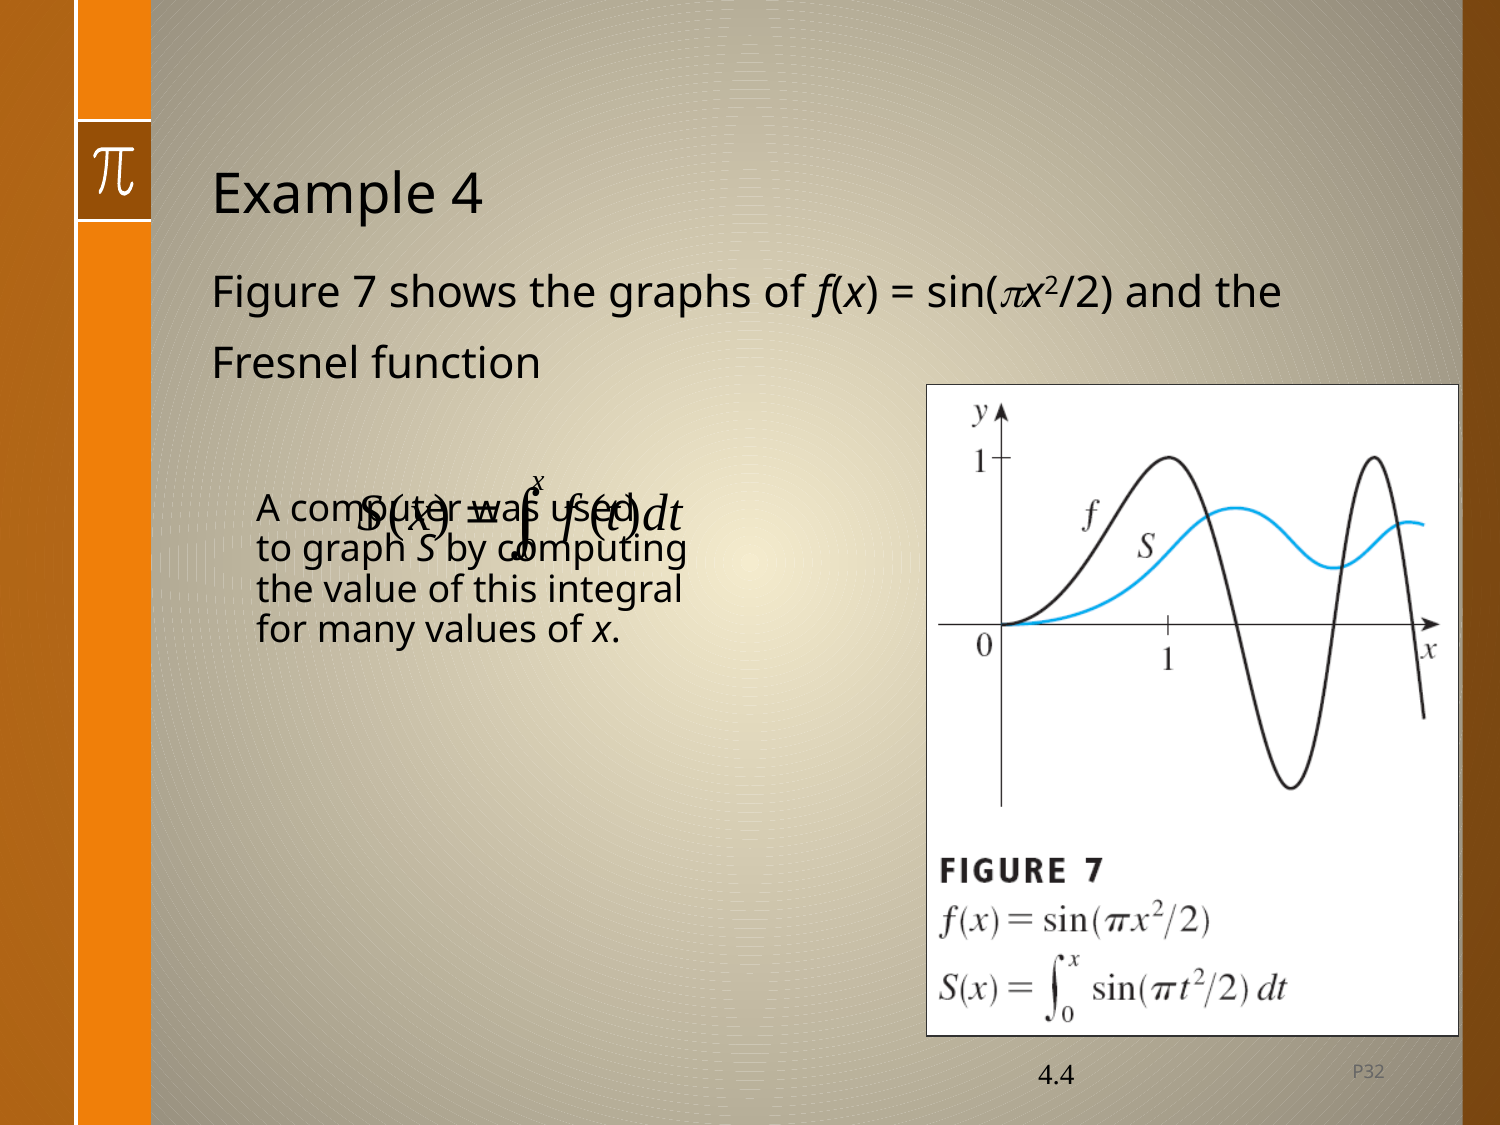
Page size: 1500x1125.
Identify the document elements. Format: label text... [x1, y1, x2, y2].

title Example 4 [196, 29, 1400, 233]
footer 4.4 [811, 1042, 1301, 1103]
picture [927, 385, 1458, 1036]
slide_number P32 [1325, 1042, 1400, 1103]
list Figure 7 shows the graphs of f(x) = sin(px2/2) and the Fresnel function A computer was used to graph S by computing the value of this integral for many values of x. [196, 262, 1400, 1013]
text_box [348, 456, 691, 568]
